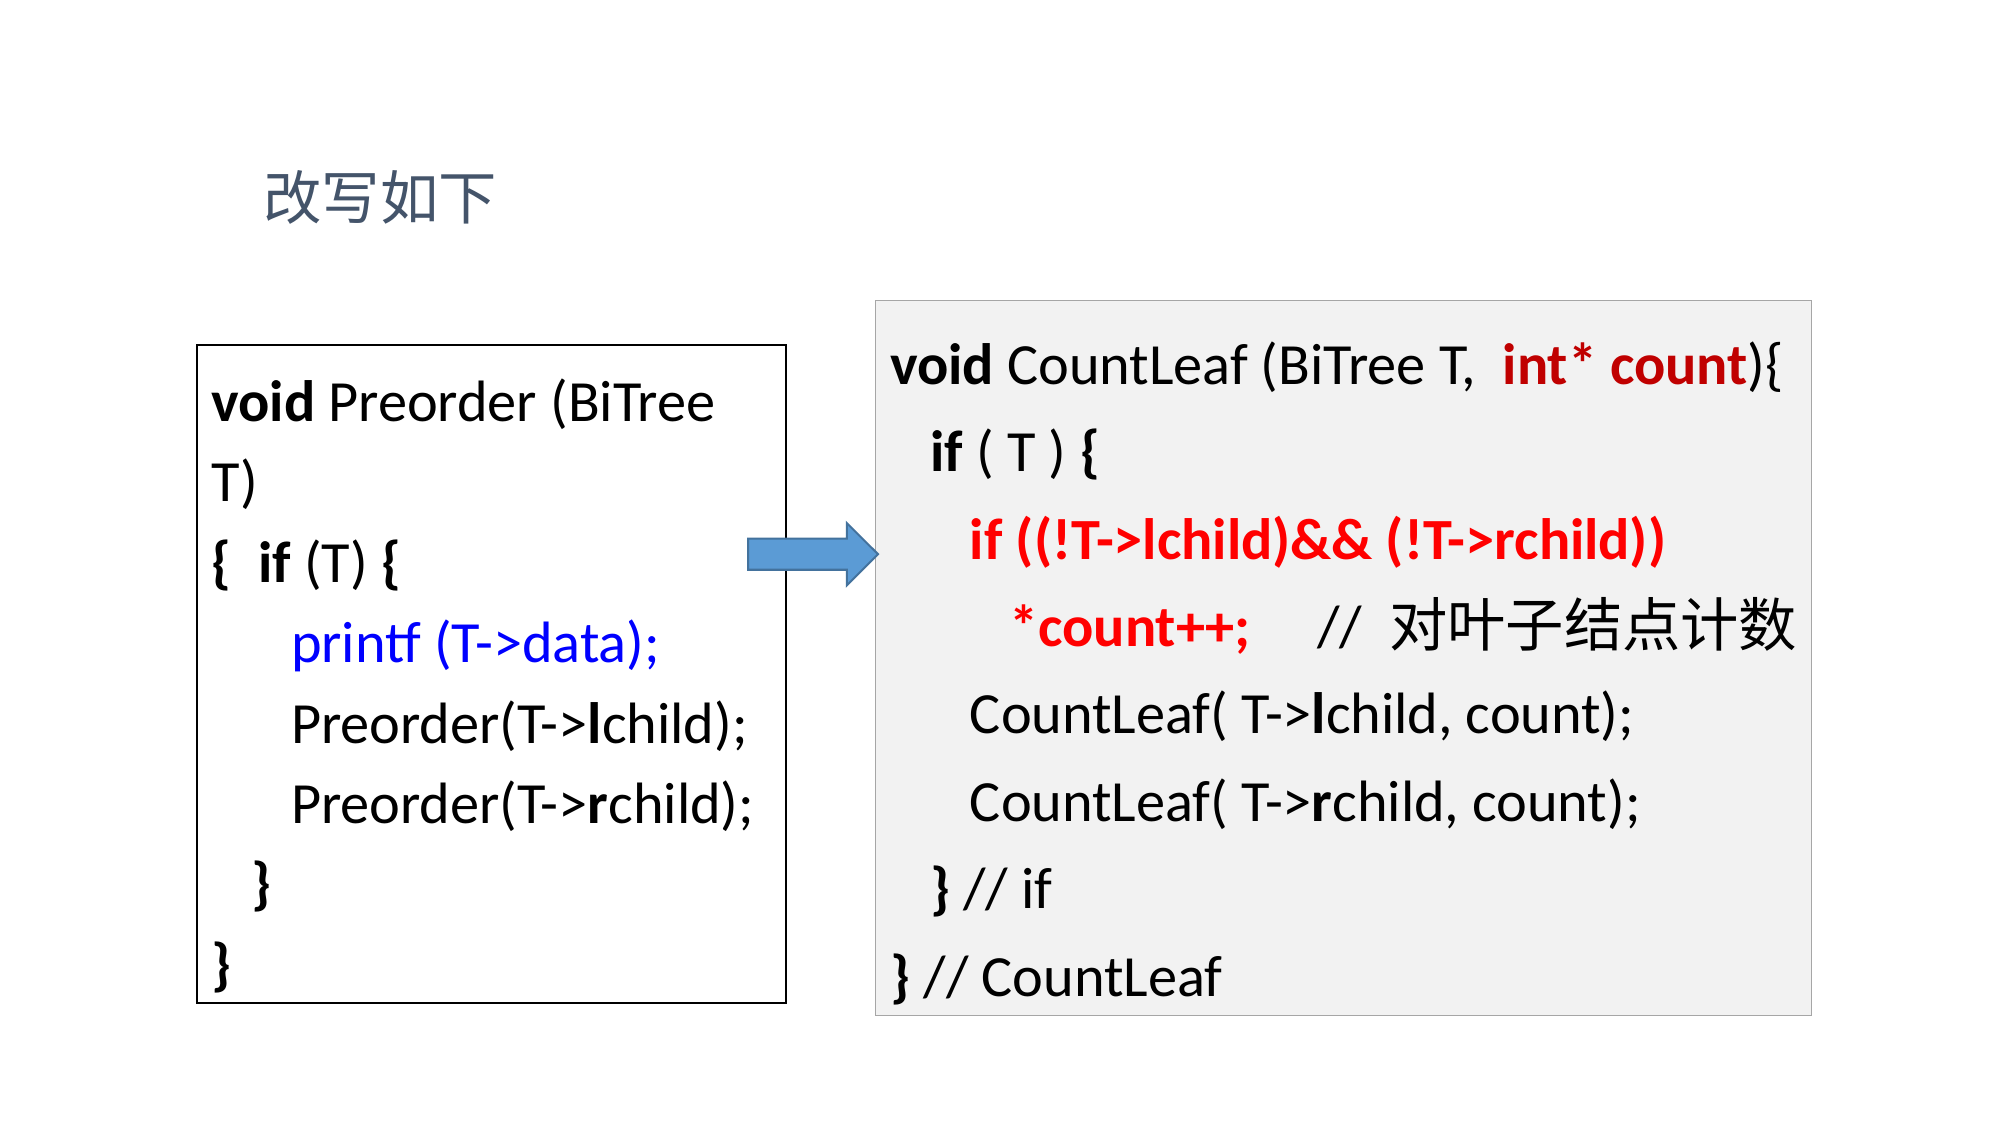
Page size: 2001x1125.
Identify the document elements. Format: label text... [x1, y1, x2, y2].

text_box [747, 520, 880, 588]
text_box void CountLeaf (BiTree T, int* count){ if ( T ) { if ((!T->lchild)&& (!T->rchild)) *count++; // 对叶子结点计数 CountLeaf( T->lchild, count); CountLeaf( T->rchild, count); } // if } // CountLeaf [875, 300, 1812, 1016]
text_box 改写如下 [249, 154, 901, 314]
text_box void Preorder (BiTree T) { if (T) { printf (T->data); Preorder(T->lchild); Preorder(T->rchild); } } [196, 345, 786, 1004]
